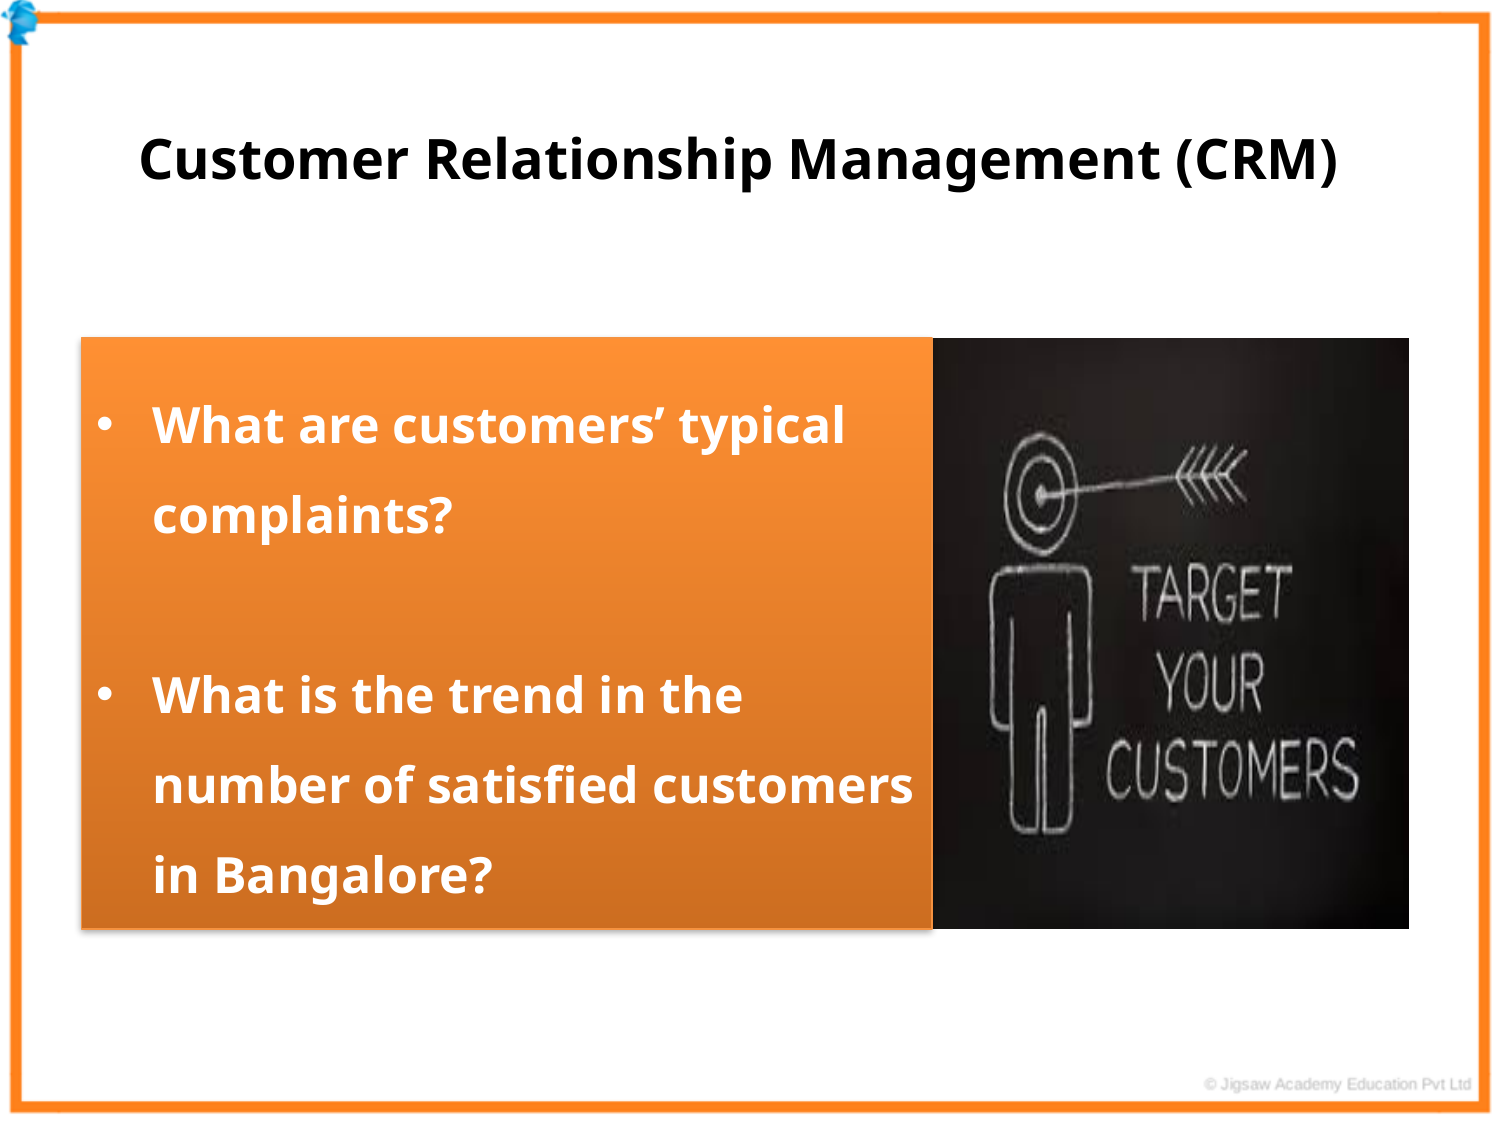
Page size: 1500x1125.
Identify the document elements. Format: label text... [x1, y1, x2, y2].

text_box Customer Relationship Management (CRM) [100, 90, 1378, 224]
picture [0, 0, 1500, 1125]
text_box What are customers’ typical complaints? What is the trend in the number of satisfied customers in Bangalore? [81, 337, 930, 930]
